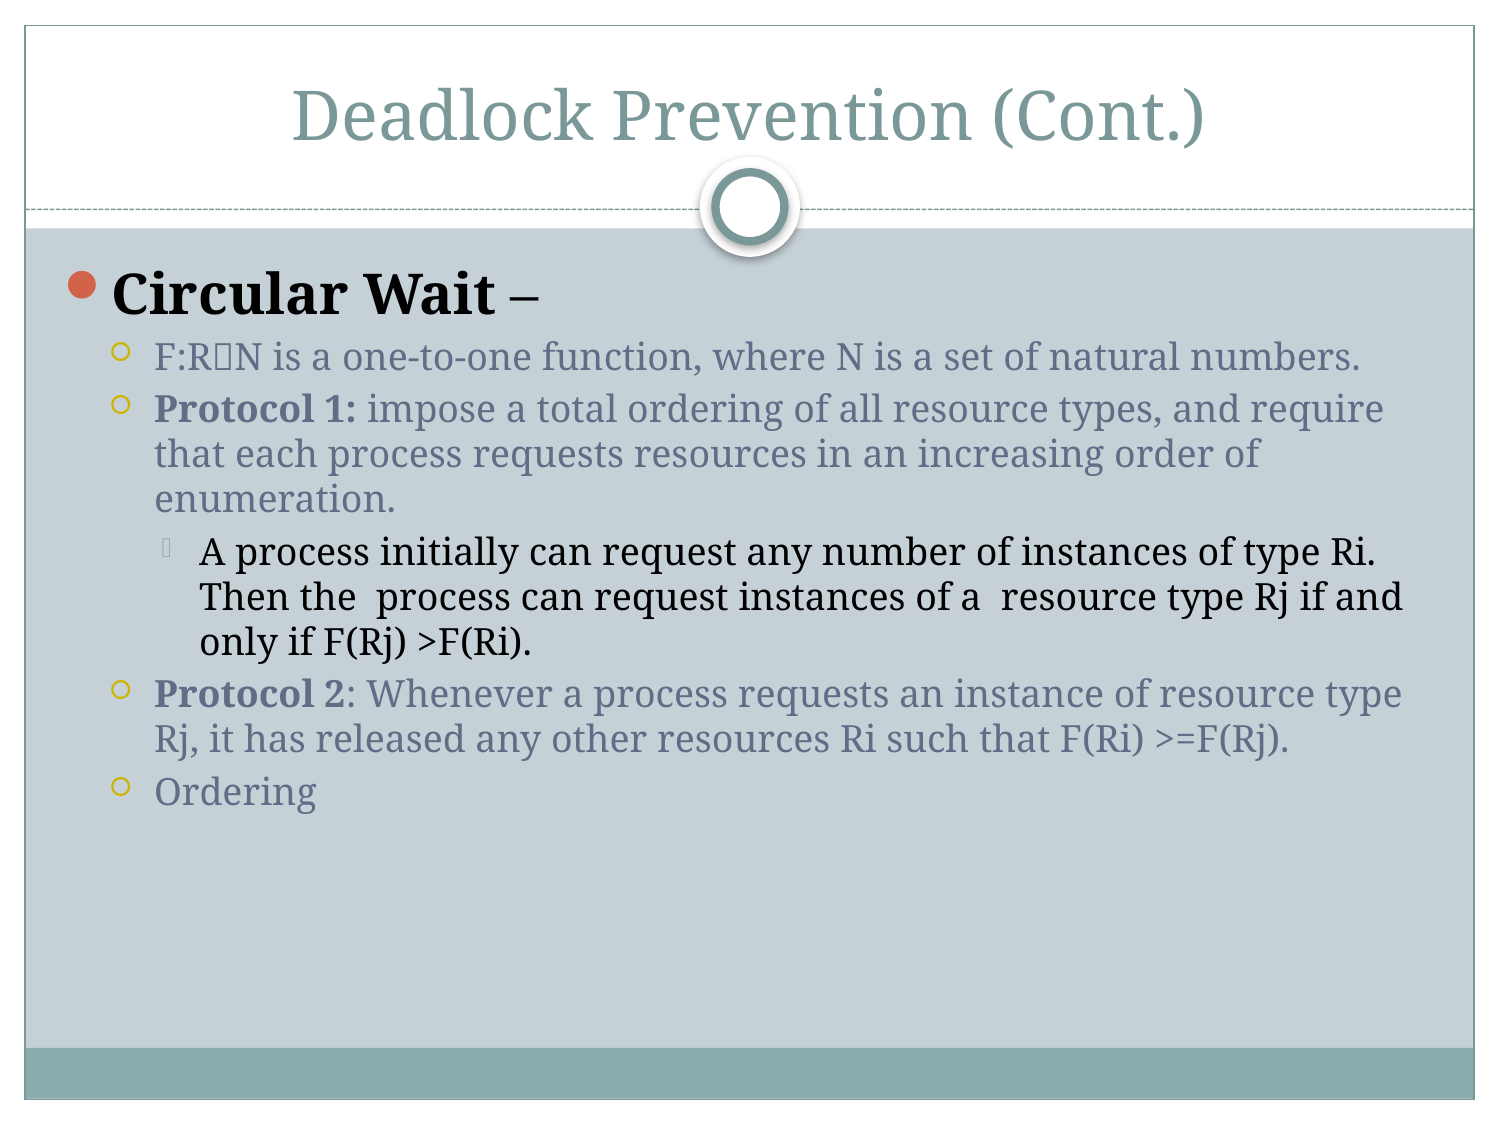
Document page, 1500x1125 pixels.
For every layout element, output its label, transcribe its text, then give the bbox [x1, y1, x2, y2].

title Deadlock Prevention (Cont.) [49, 37, 1450, 162]
list Circular Wait – F:RN is a one-to-one function, where N is a set of natural numbers. Protocol 1: impose a total ordering of all resource types, and require that each process requests resources in an increasing order of enumeration. A process initially can request any number of instances of type Ri. Then the process can request instances of a resource type Rj if and only if F(Rj) >F(Ri). Protocol 2: Whenever a process requests an instance of resource type Rj, it has released any other resources Ri such that F(Ri) >=F(Rj). Ordering [49, 250, 1445, 1001]
